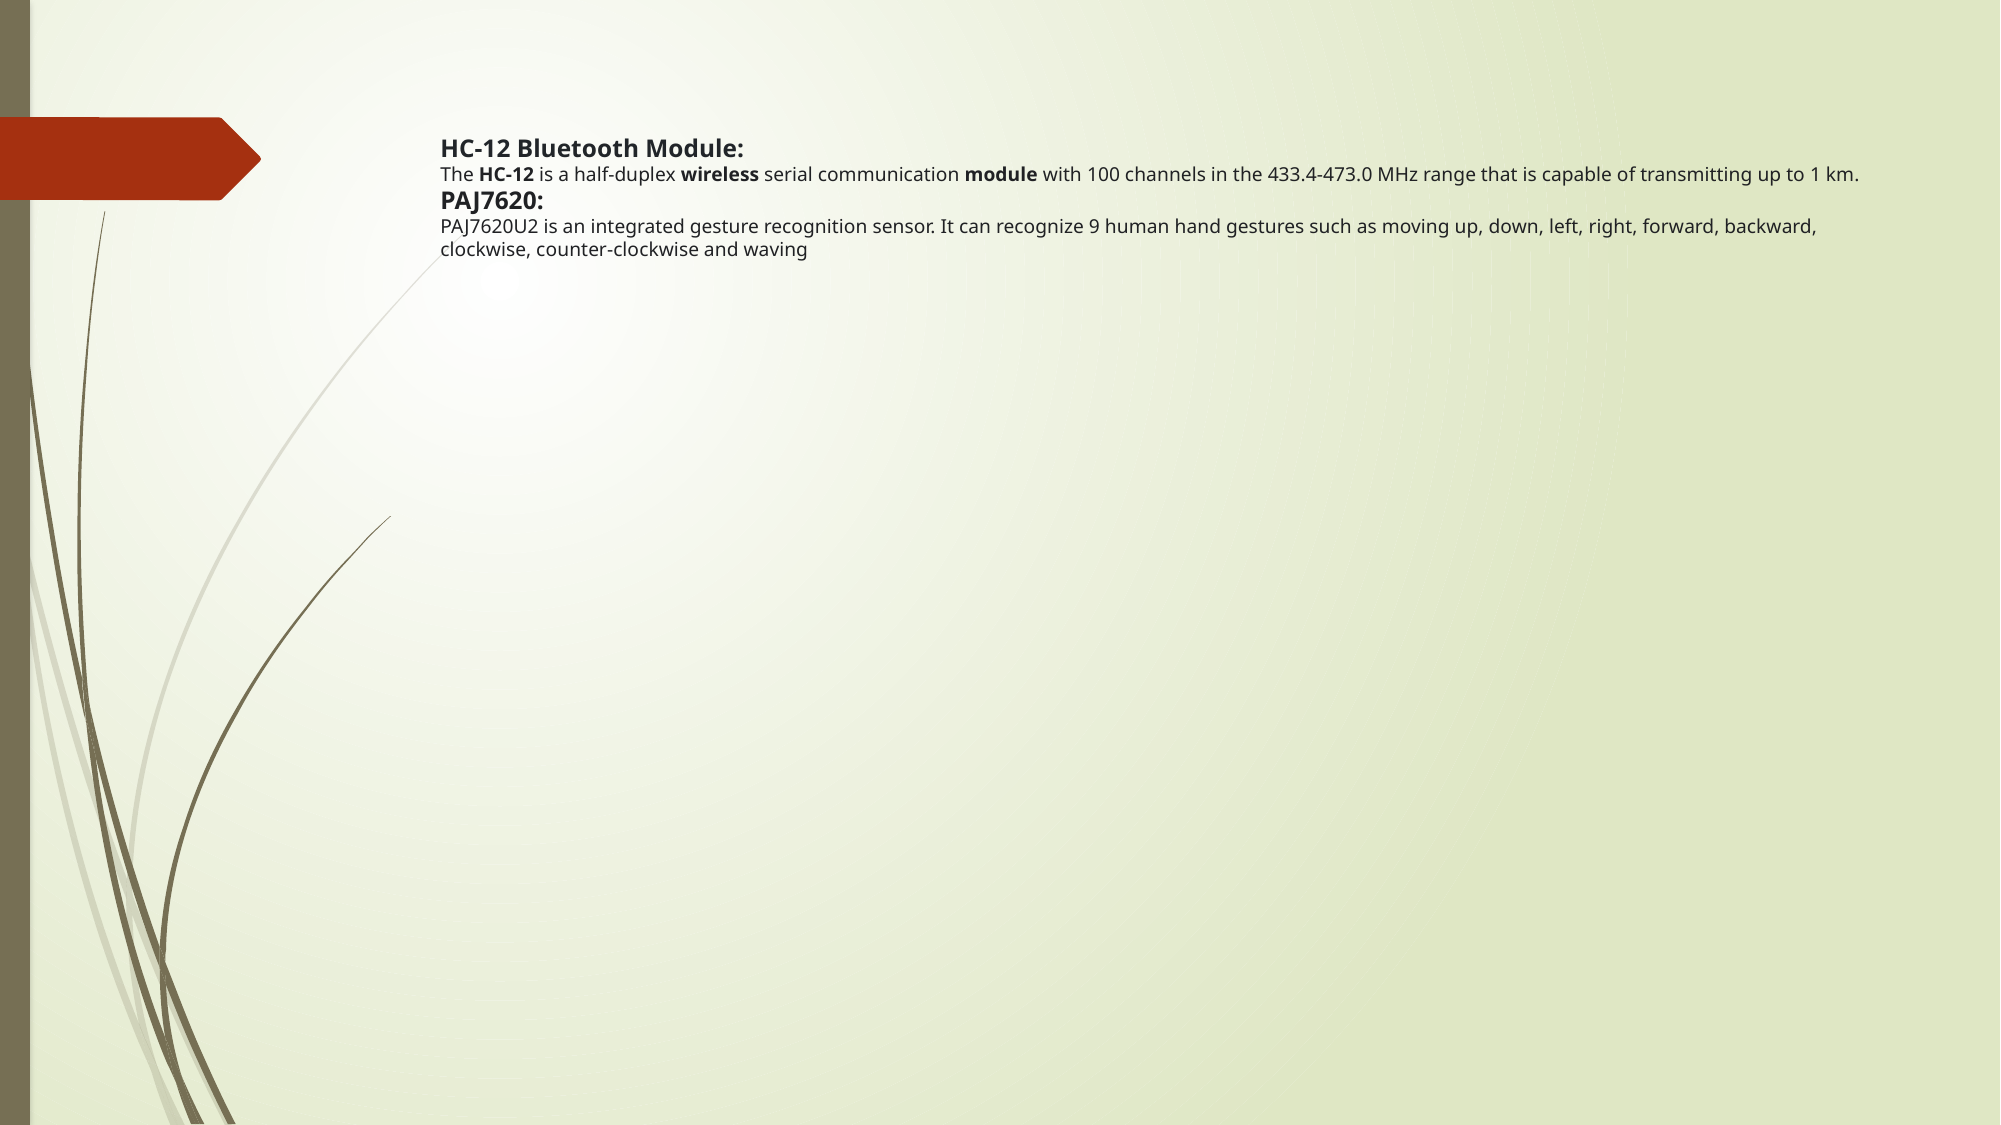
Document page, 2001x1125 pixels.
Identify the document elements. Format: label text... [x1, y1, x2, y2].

title HC-12 Bluetooth Module: The HC-12 is a half-duplex wireless serial communication module with 100 channels in the 433.4-473.0 MHz range that is capable of transmitting up to 1 km. PAJ7620: PAJ7620U2 is an integrated gesture recognition sensor. It can recognize 9 human hand gestures such as moving up, down, left, right, forward, backward, clockwise, counter-clockwise and waving [425, 102, 1888, 313]
